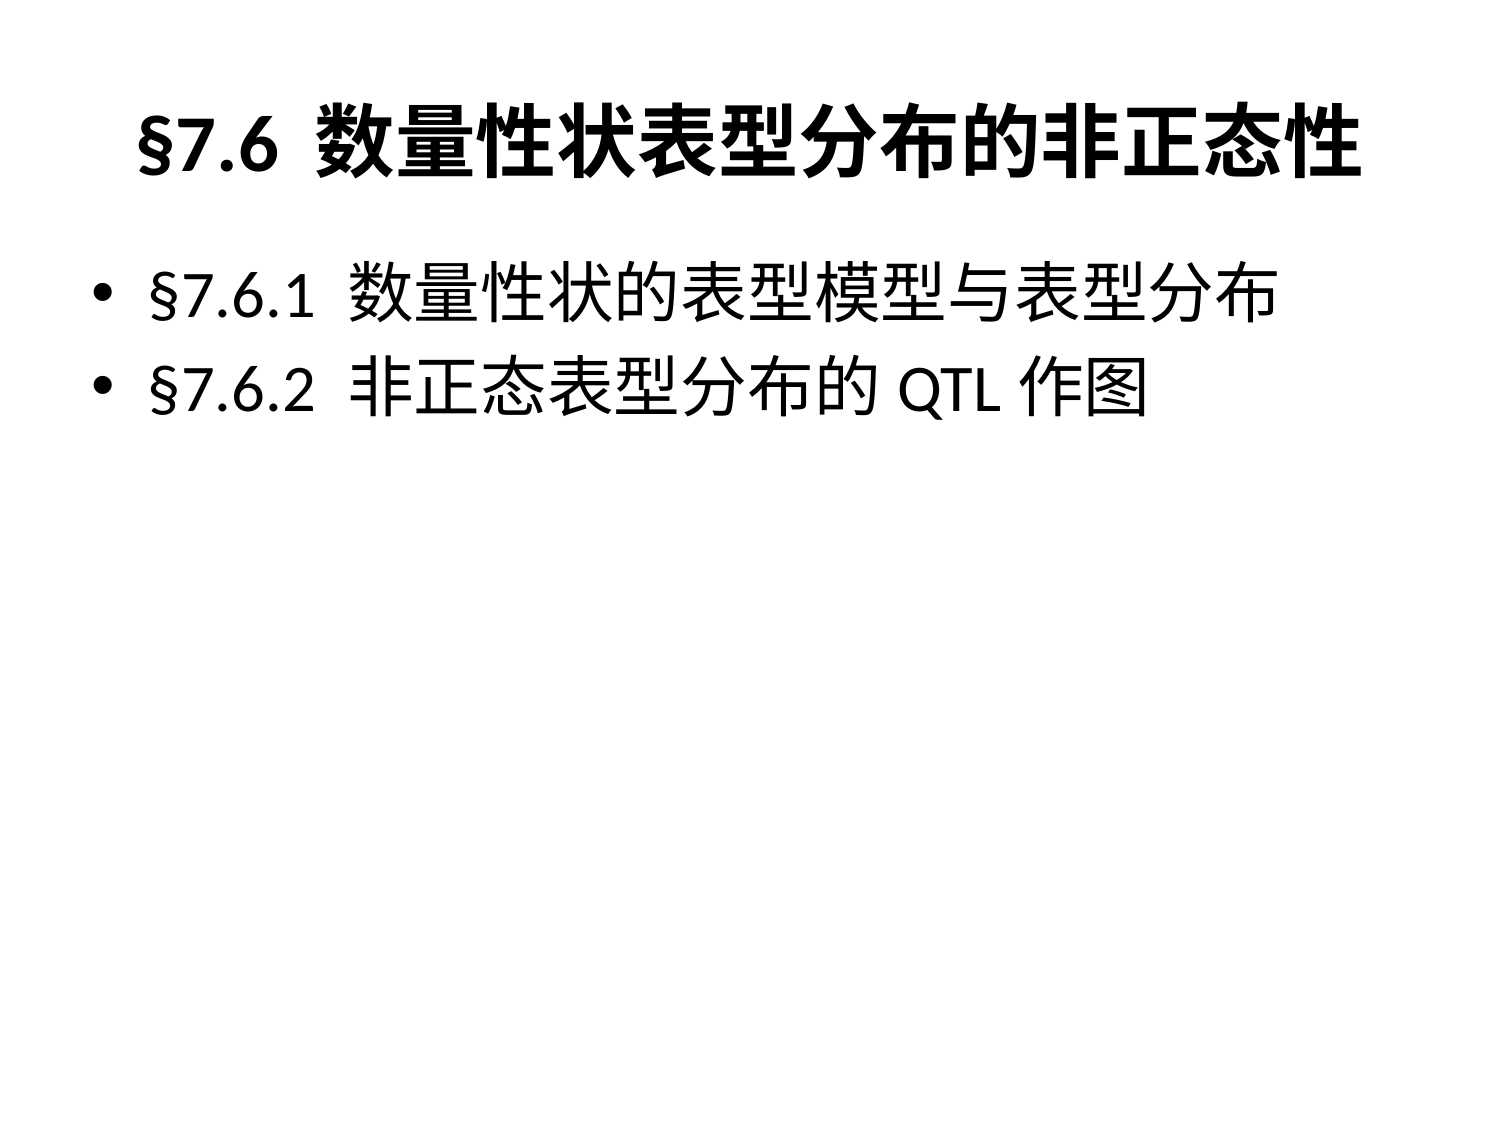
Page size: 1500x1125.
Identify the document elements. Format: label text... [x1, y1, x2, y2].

title §7.6 数量性状表型分布的非正态性 [75, 45, 1425, 233]
list §7.6.1 数量性状的表型模型与表型分布 §7.6.2 非正态表型分布的QTL作图 [76, 243, 1447, 986]
